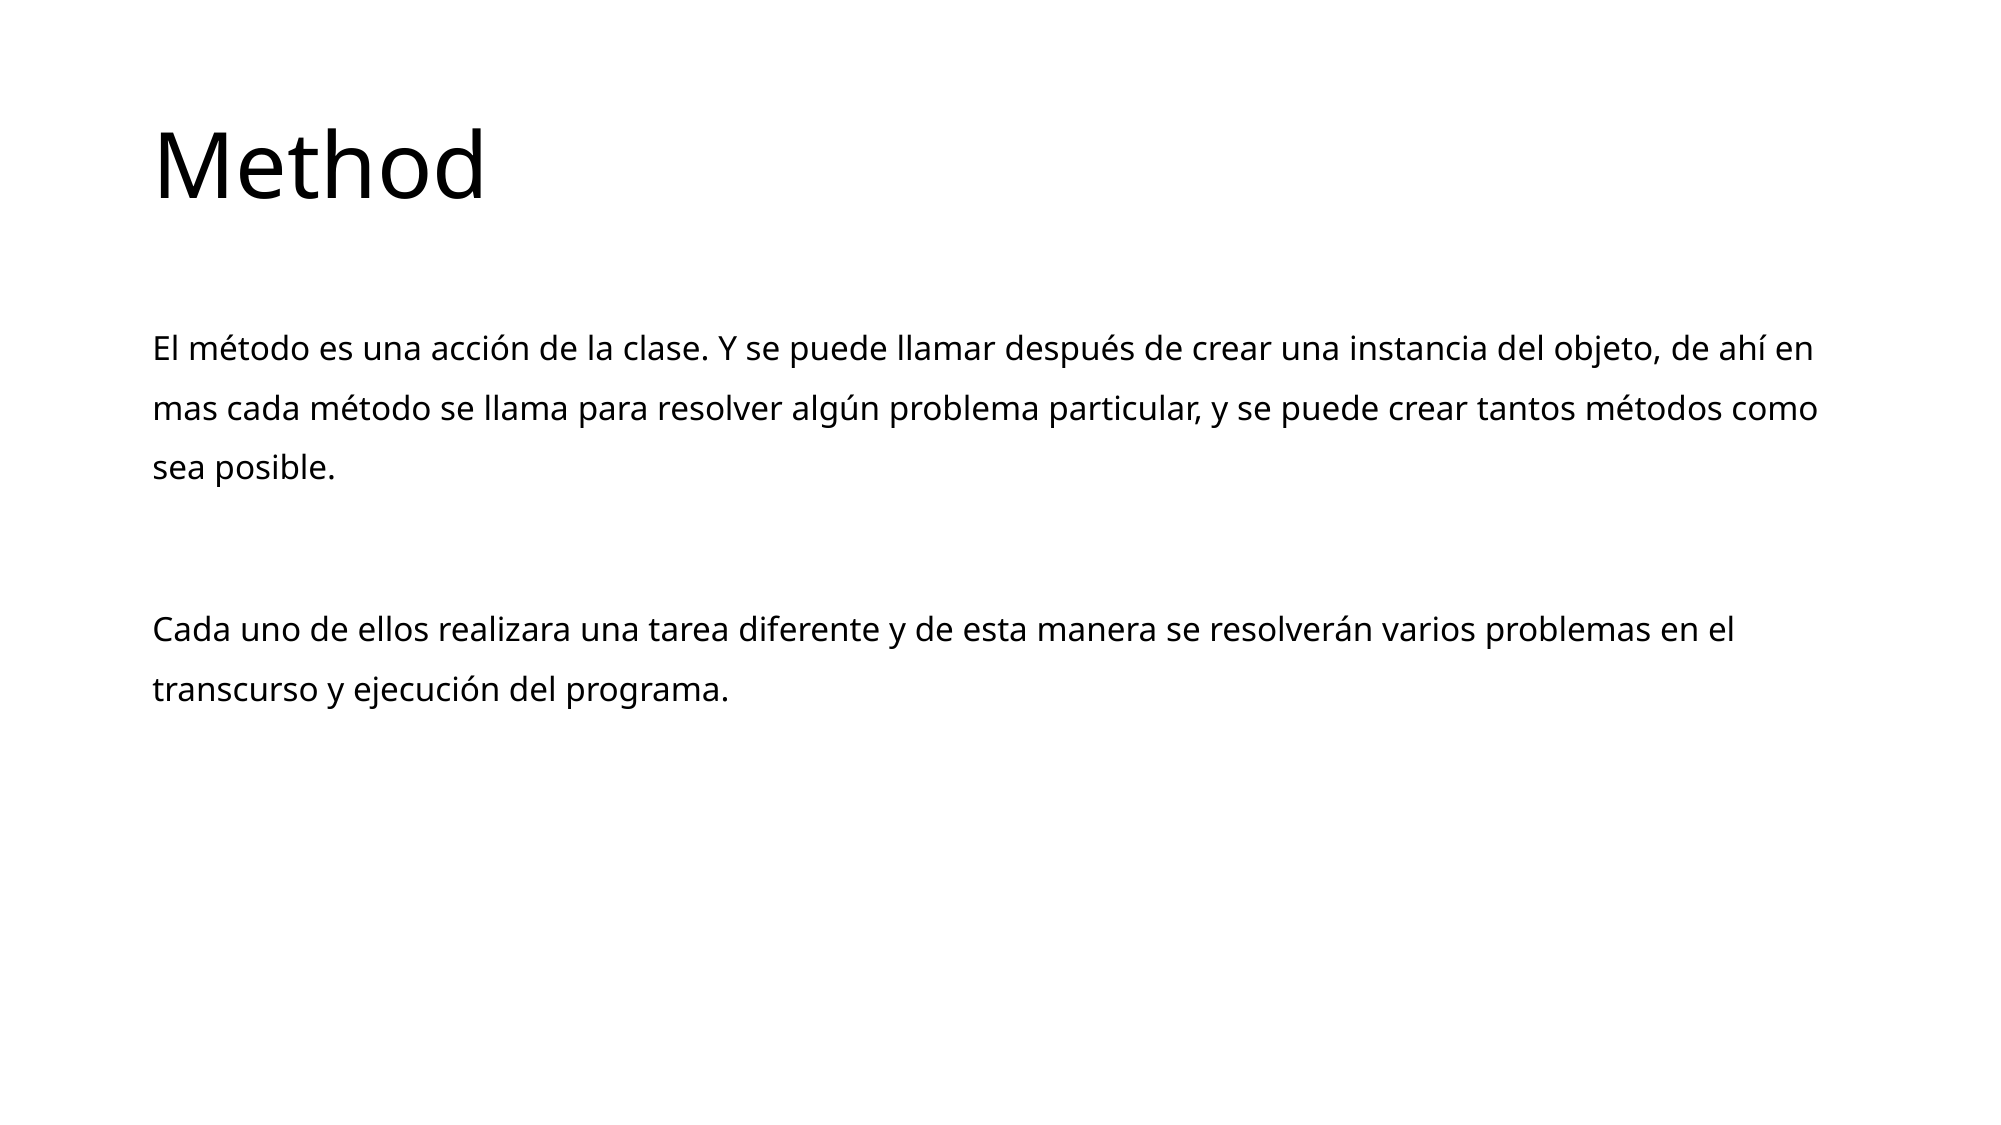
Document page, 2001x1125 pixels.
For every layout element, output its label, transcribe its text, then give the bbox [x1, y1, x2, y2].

list El método es una acción de la clase. Y se puede llamar después de crear una instancia del objeto, de ahí en mas cada método se llama para resolver algún problema particular, y se puede crear tantos métodos como sea posible. Cada uno de ellos realizara una tarea diferente y de esta manera se resolverán varios problemas en el transcurso y ejecución del programa. [137, 299, 1863, 1014]
title Method [137, 59, 1863, 278]
